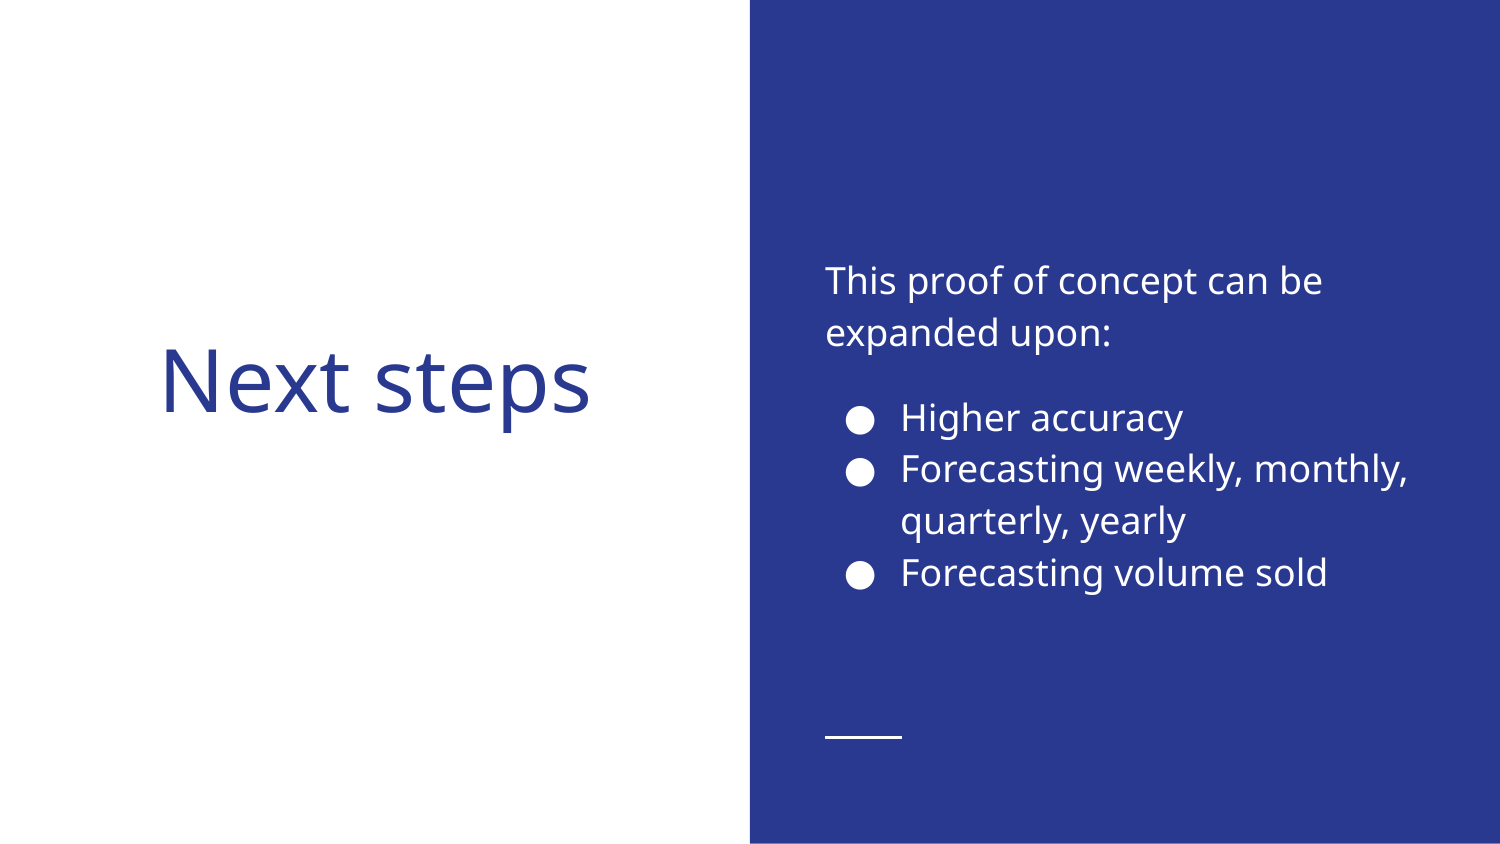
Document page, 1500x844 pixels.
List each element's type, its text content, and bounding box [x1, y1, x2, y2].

list This proof of concept can be expanded upon: Higher accuracy Forecasting weekly, monthly, quarterly, yearly Forecasting volume sold [810, 118, 1440, 725]
title Next steps [43, 188, 708, 446]
